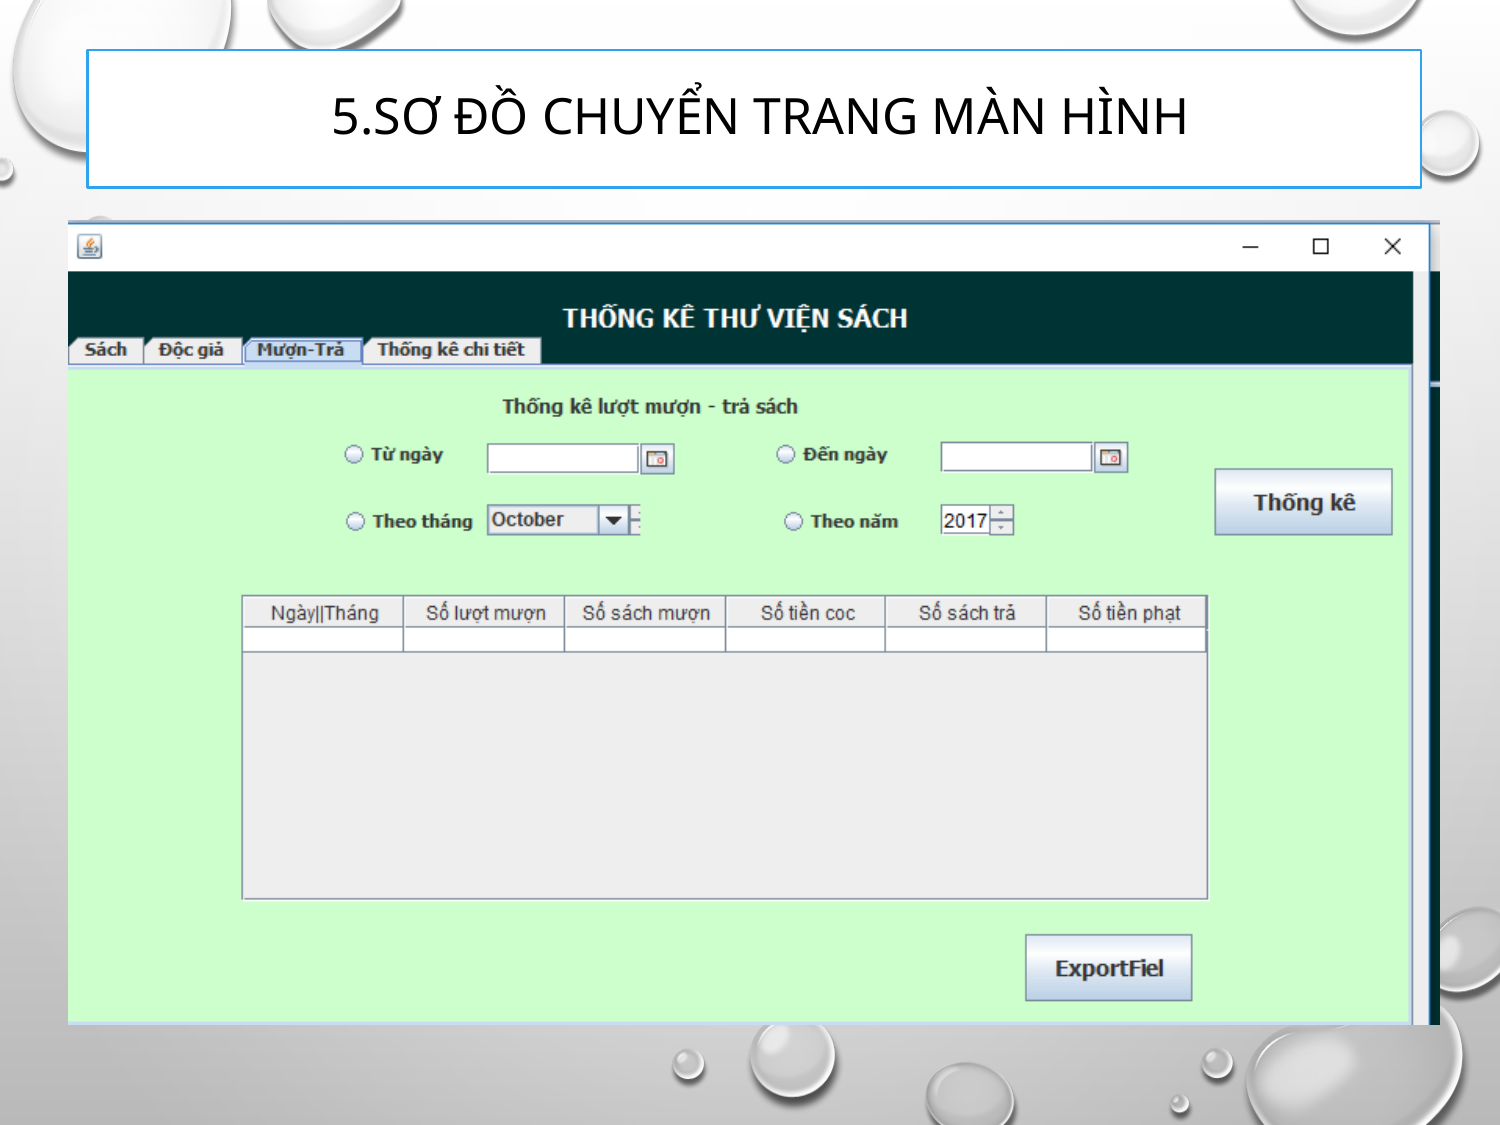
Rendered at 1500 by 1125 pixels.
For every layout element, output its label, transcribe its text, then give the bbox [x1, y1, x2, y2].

text_box 5.Sơ đồ chuyển trang màn hình [86, 49, 1422, 189]
picture [0, 0, 1500, 1125]
